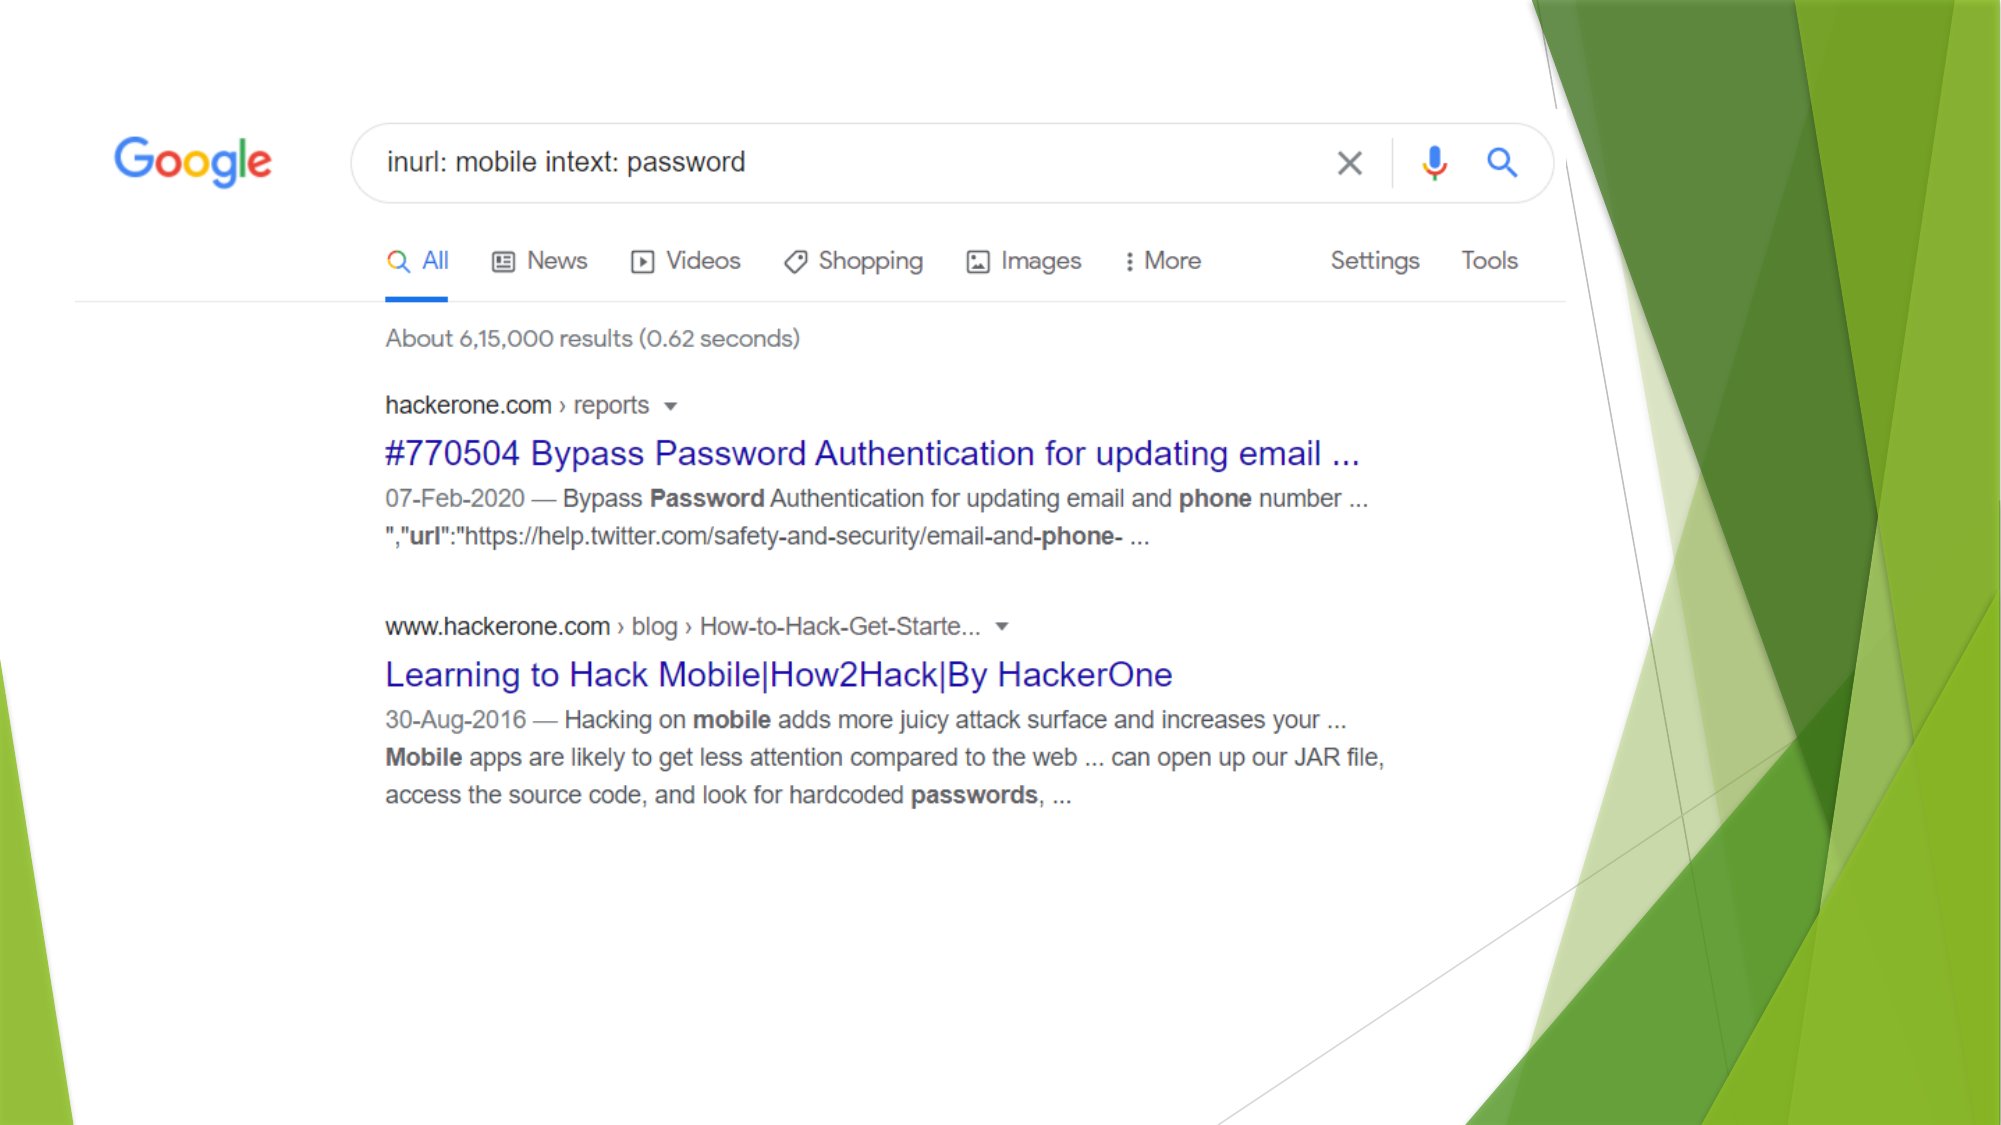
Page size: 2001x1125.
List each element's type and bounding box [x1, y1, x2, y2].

list [75, 108, 1566, 824]
